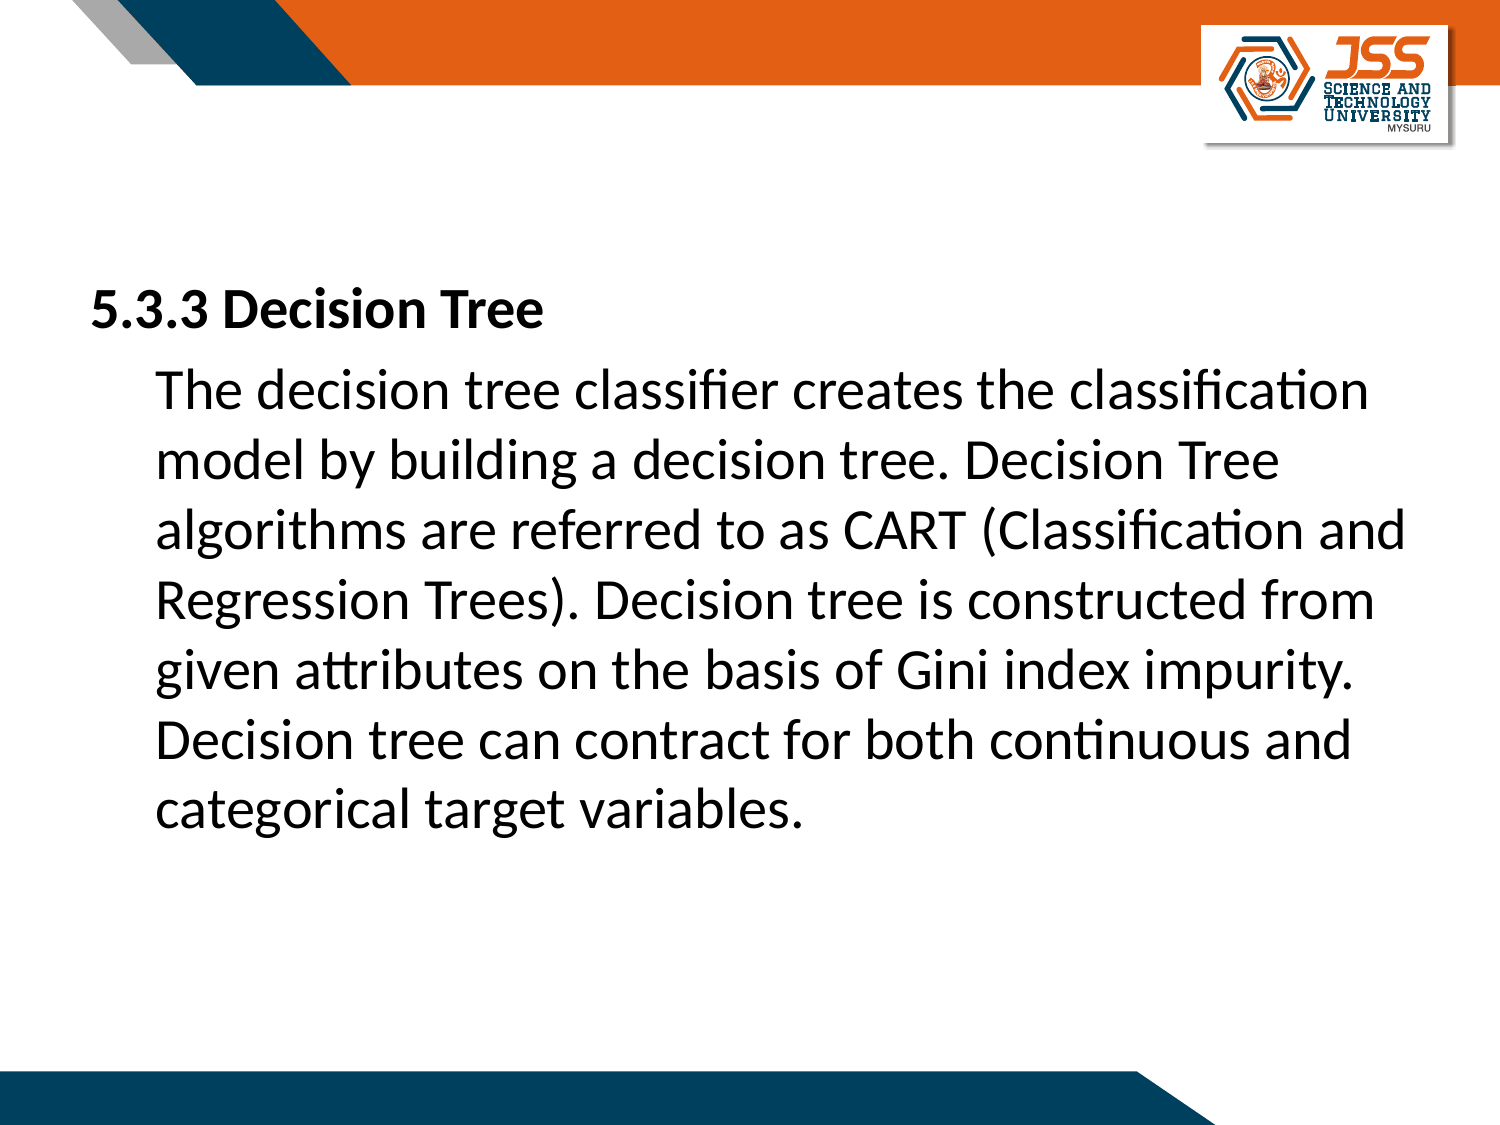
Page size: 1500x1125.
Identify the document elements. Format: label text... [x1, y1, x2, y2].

list 5.3.3 Decision Tree The decision tree classifier creates the classification model by building a decision tree. Decision Tree algorithms are referred to as CART (Classification and Regression Trees). Decision tree is constructed from given attributes on the basis of Gini index impurity. Decision tree can contract for both continuous and categorical target variables. [75, 262, 1425, 1005]
